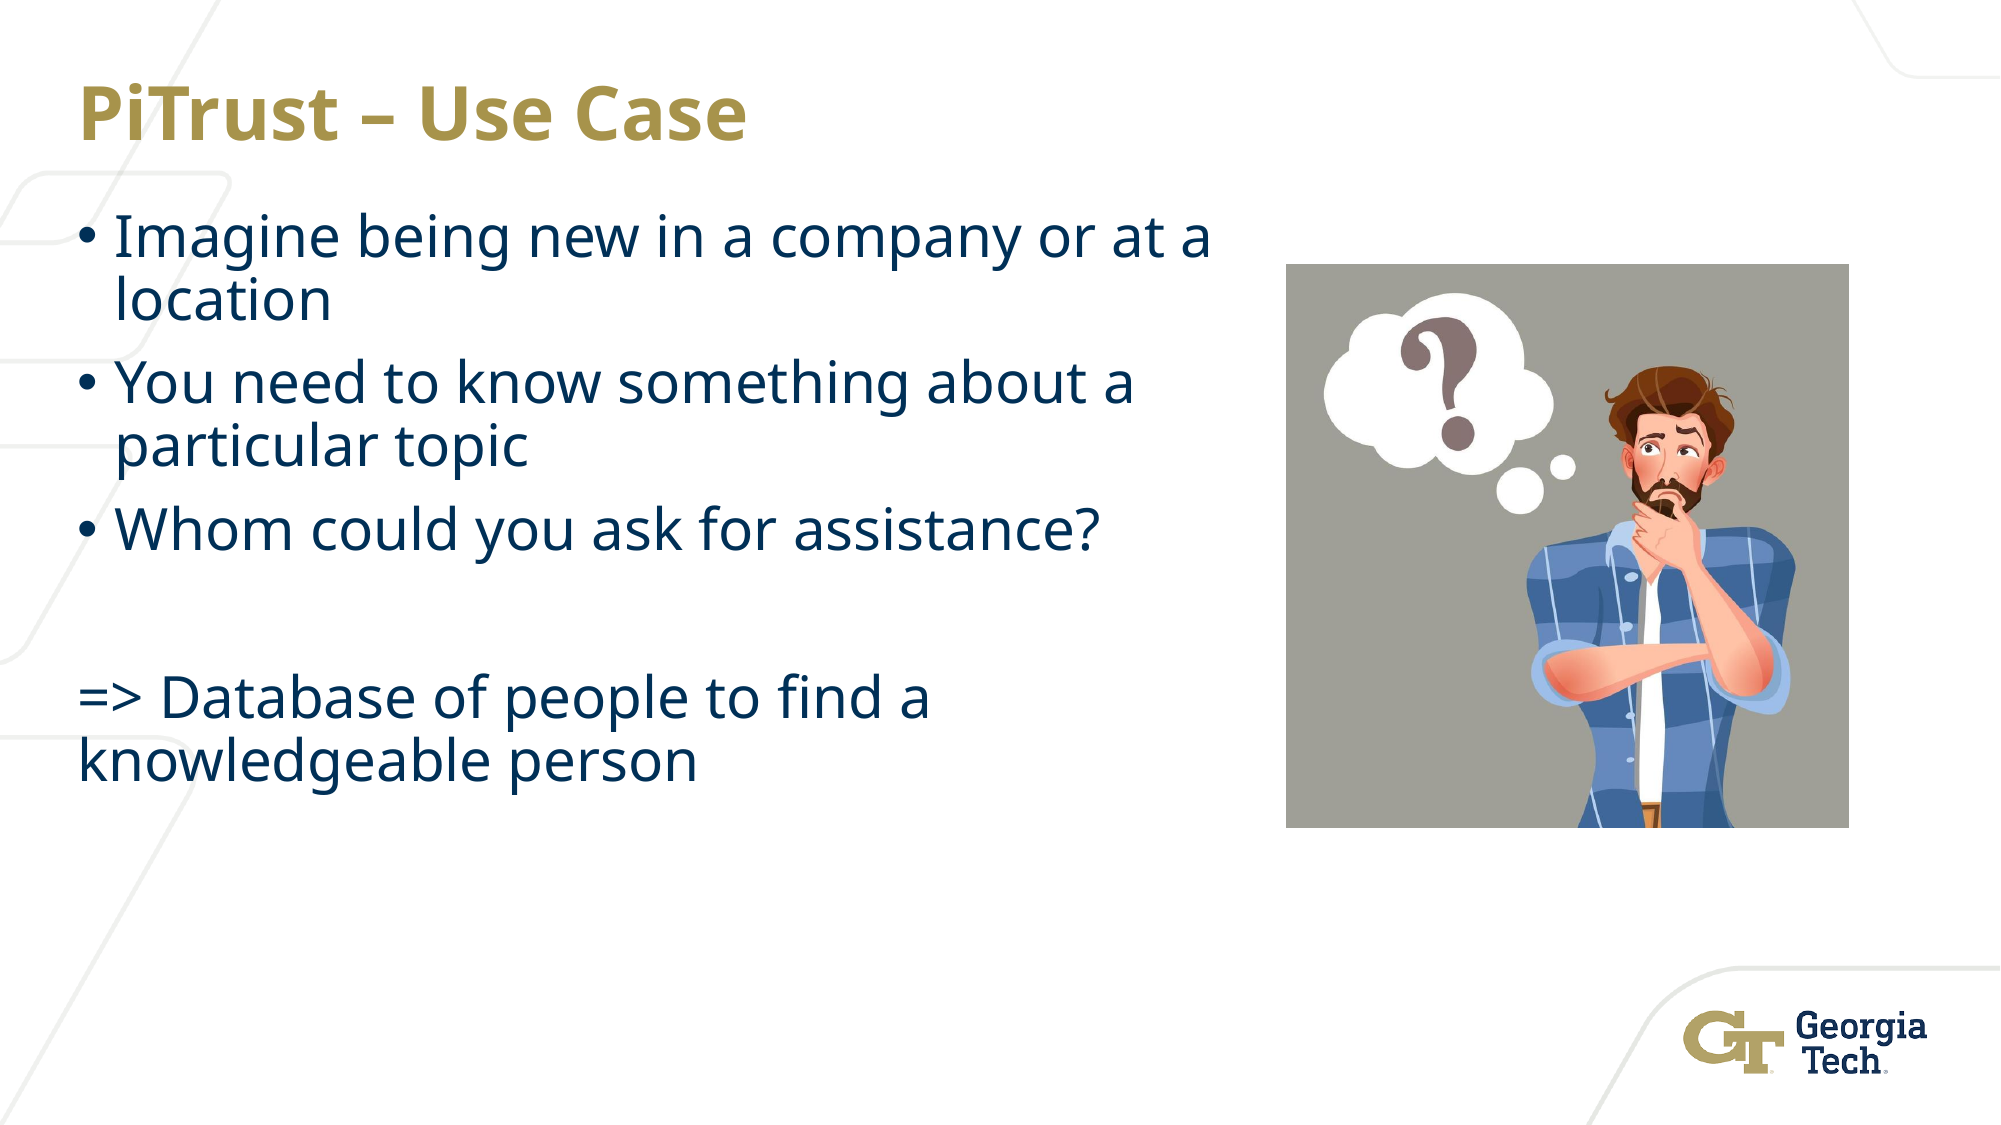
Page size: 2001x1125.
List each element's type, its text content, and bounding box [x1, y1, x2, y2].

list Imagine being new in a company or at a location You need to know something about a particular topic Whom could you ask for assistance? => Database of people to find a knowledgeable person [62, 200, 1253, 893]
title PiTrust – Use Case [62, 32, 1938, 200]
picture [0, 0, 2001, 1125]
